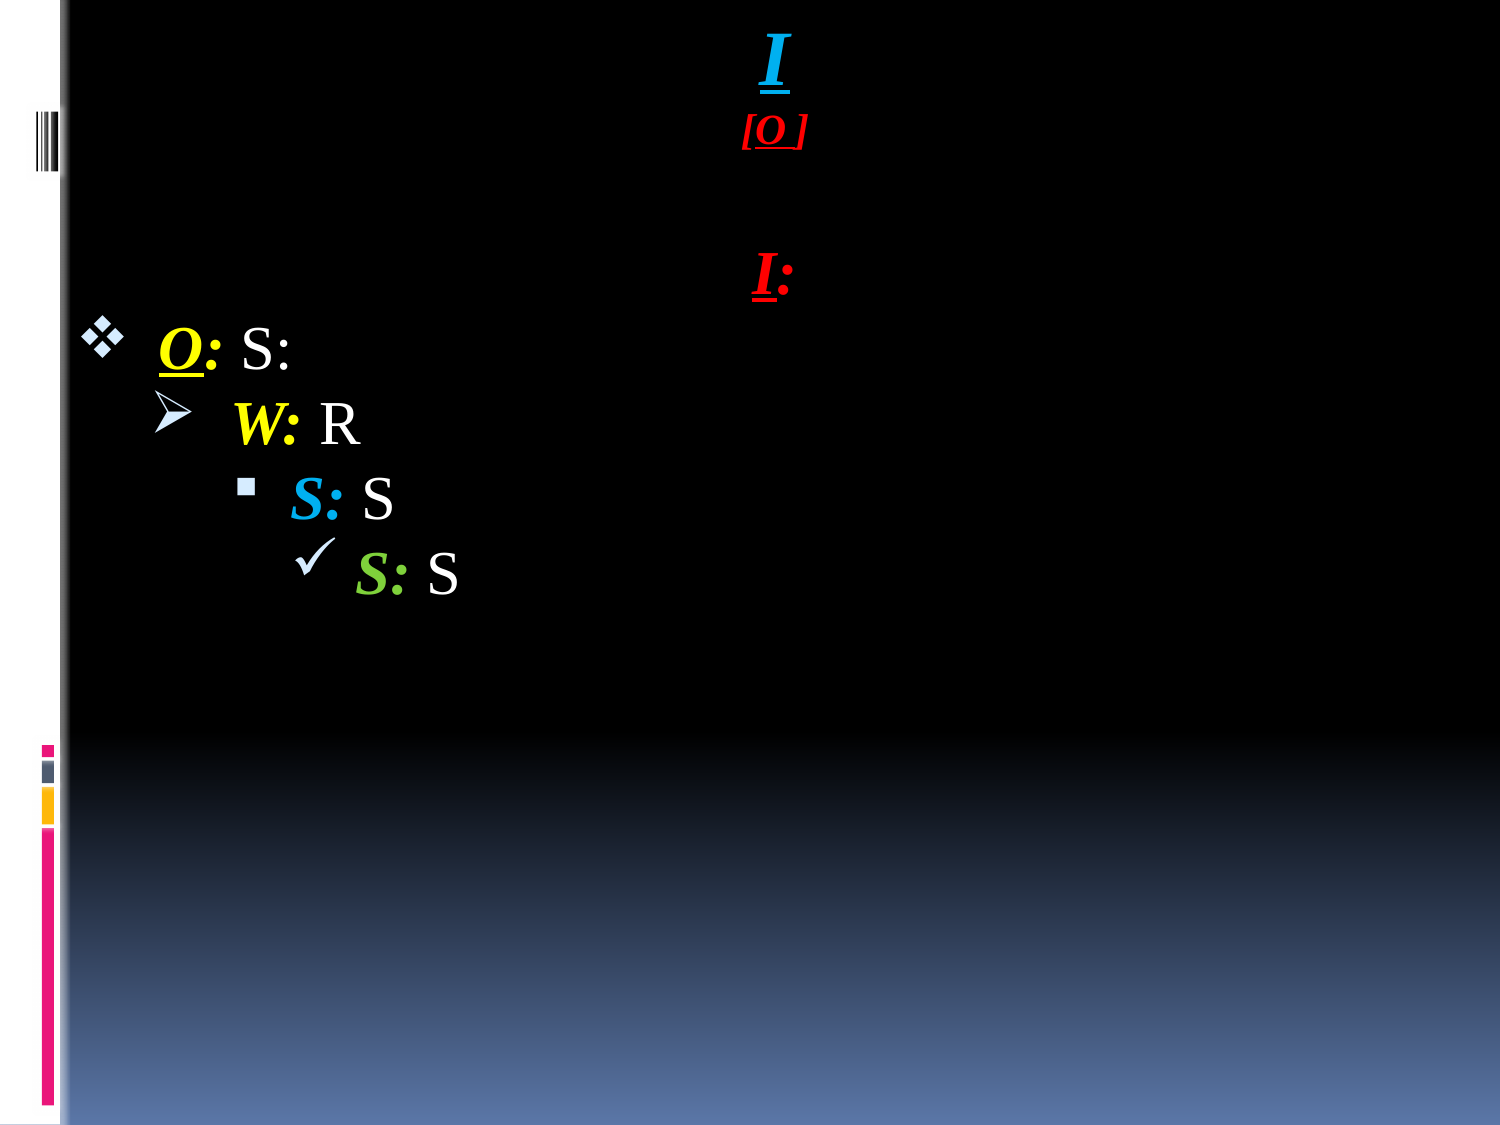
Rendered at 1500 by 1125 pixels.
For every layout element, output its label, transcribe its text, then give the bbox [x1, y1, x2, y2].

list I: O: S: W: R S: S S: S [50, 224, 1500, 1125]
title I [O ] [50, 0, 1500, 213]
